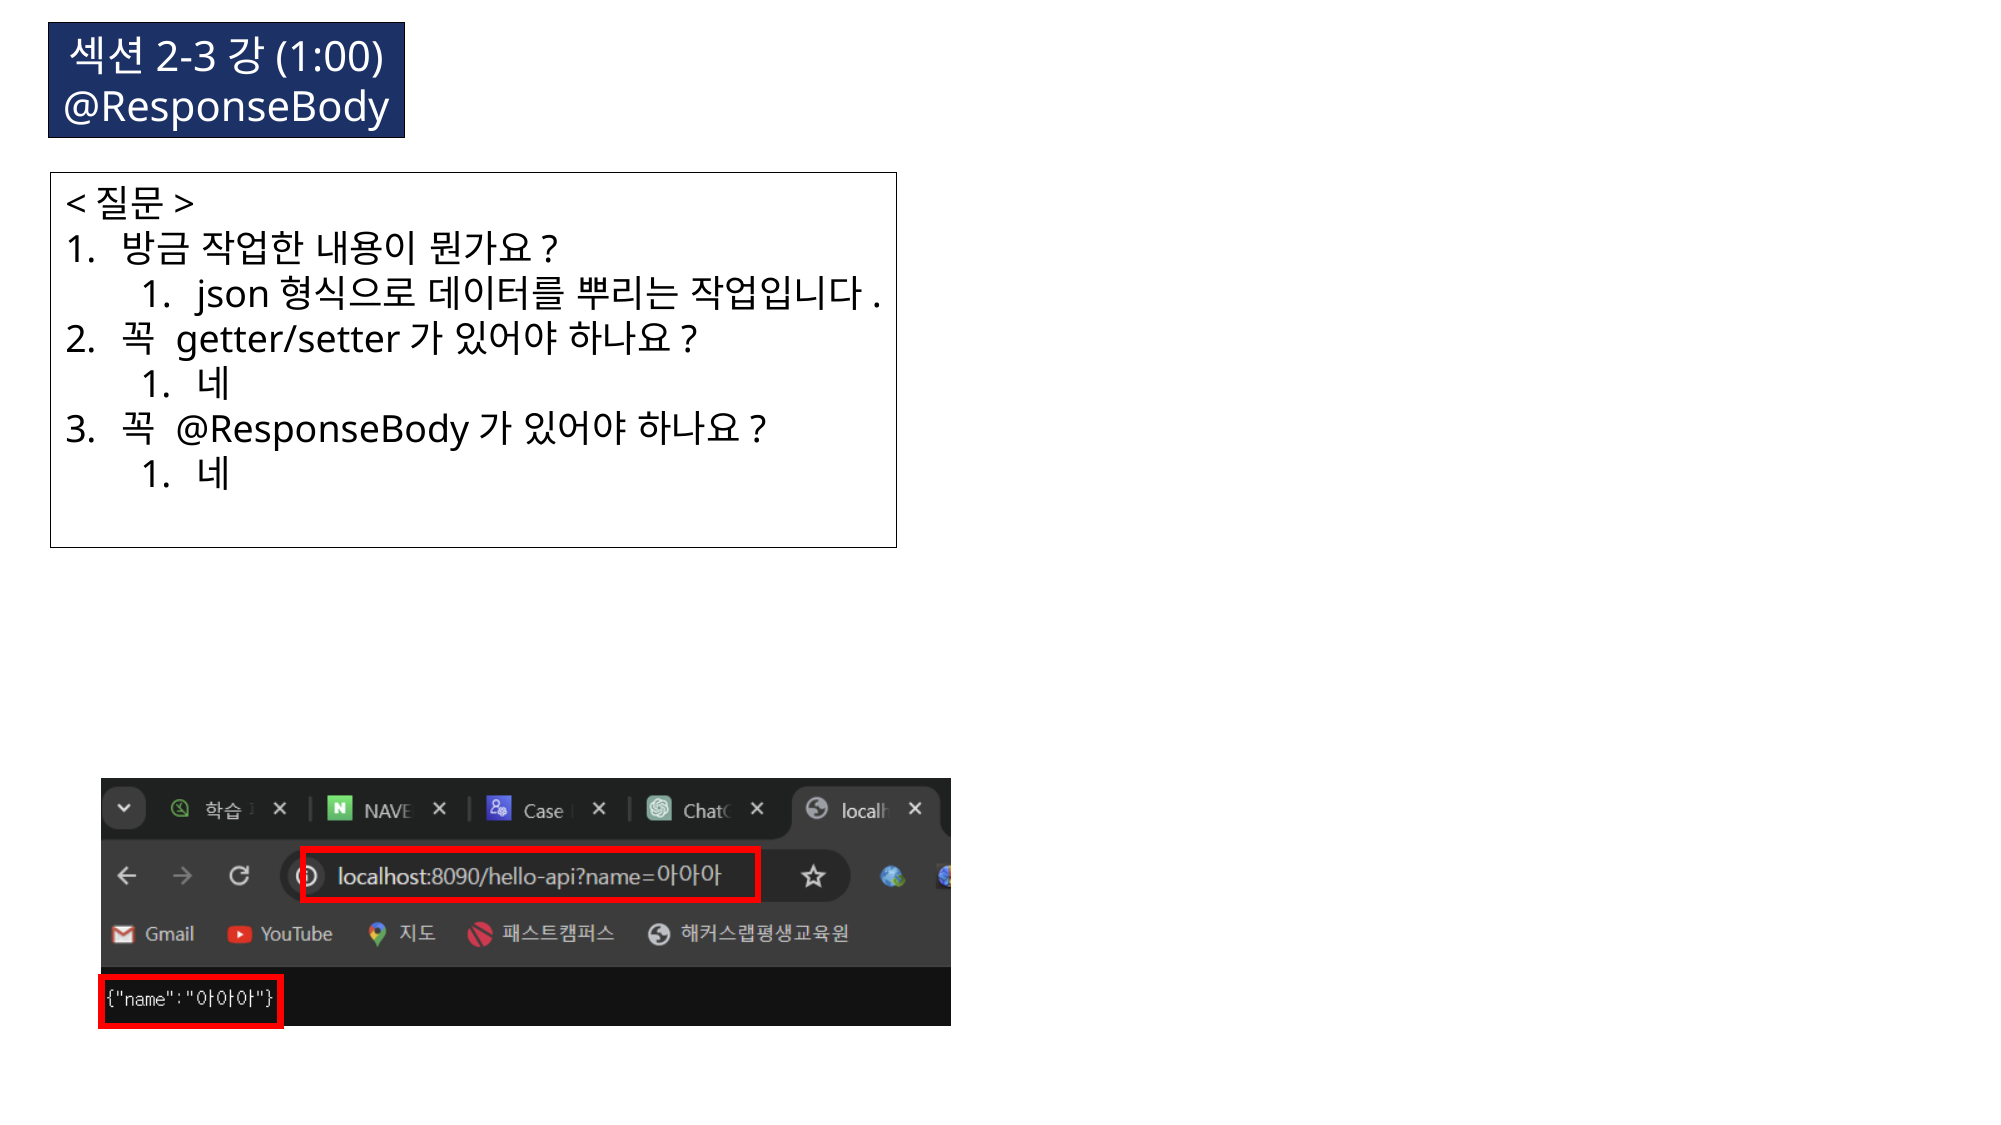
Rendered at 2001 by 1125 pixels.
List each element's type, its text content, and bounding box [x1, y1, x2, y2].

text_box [101, 778, 951, 1026]
text_box 섹션2-3강(1:00) @ResponseBody [48, 22, 405, 138]
text_box <질문> 방금 작업한 내용이 뭔가요? json형식으로 데이터를 뿌리는 작업입니다. 꼭 getter/setter가 있어야 하나요? 네 꼭 @ResponseBody가 있어야 하나요? 네 [50, 172, 897, 548]
